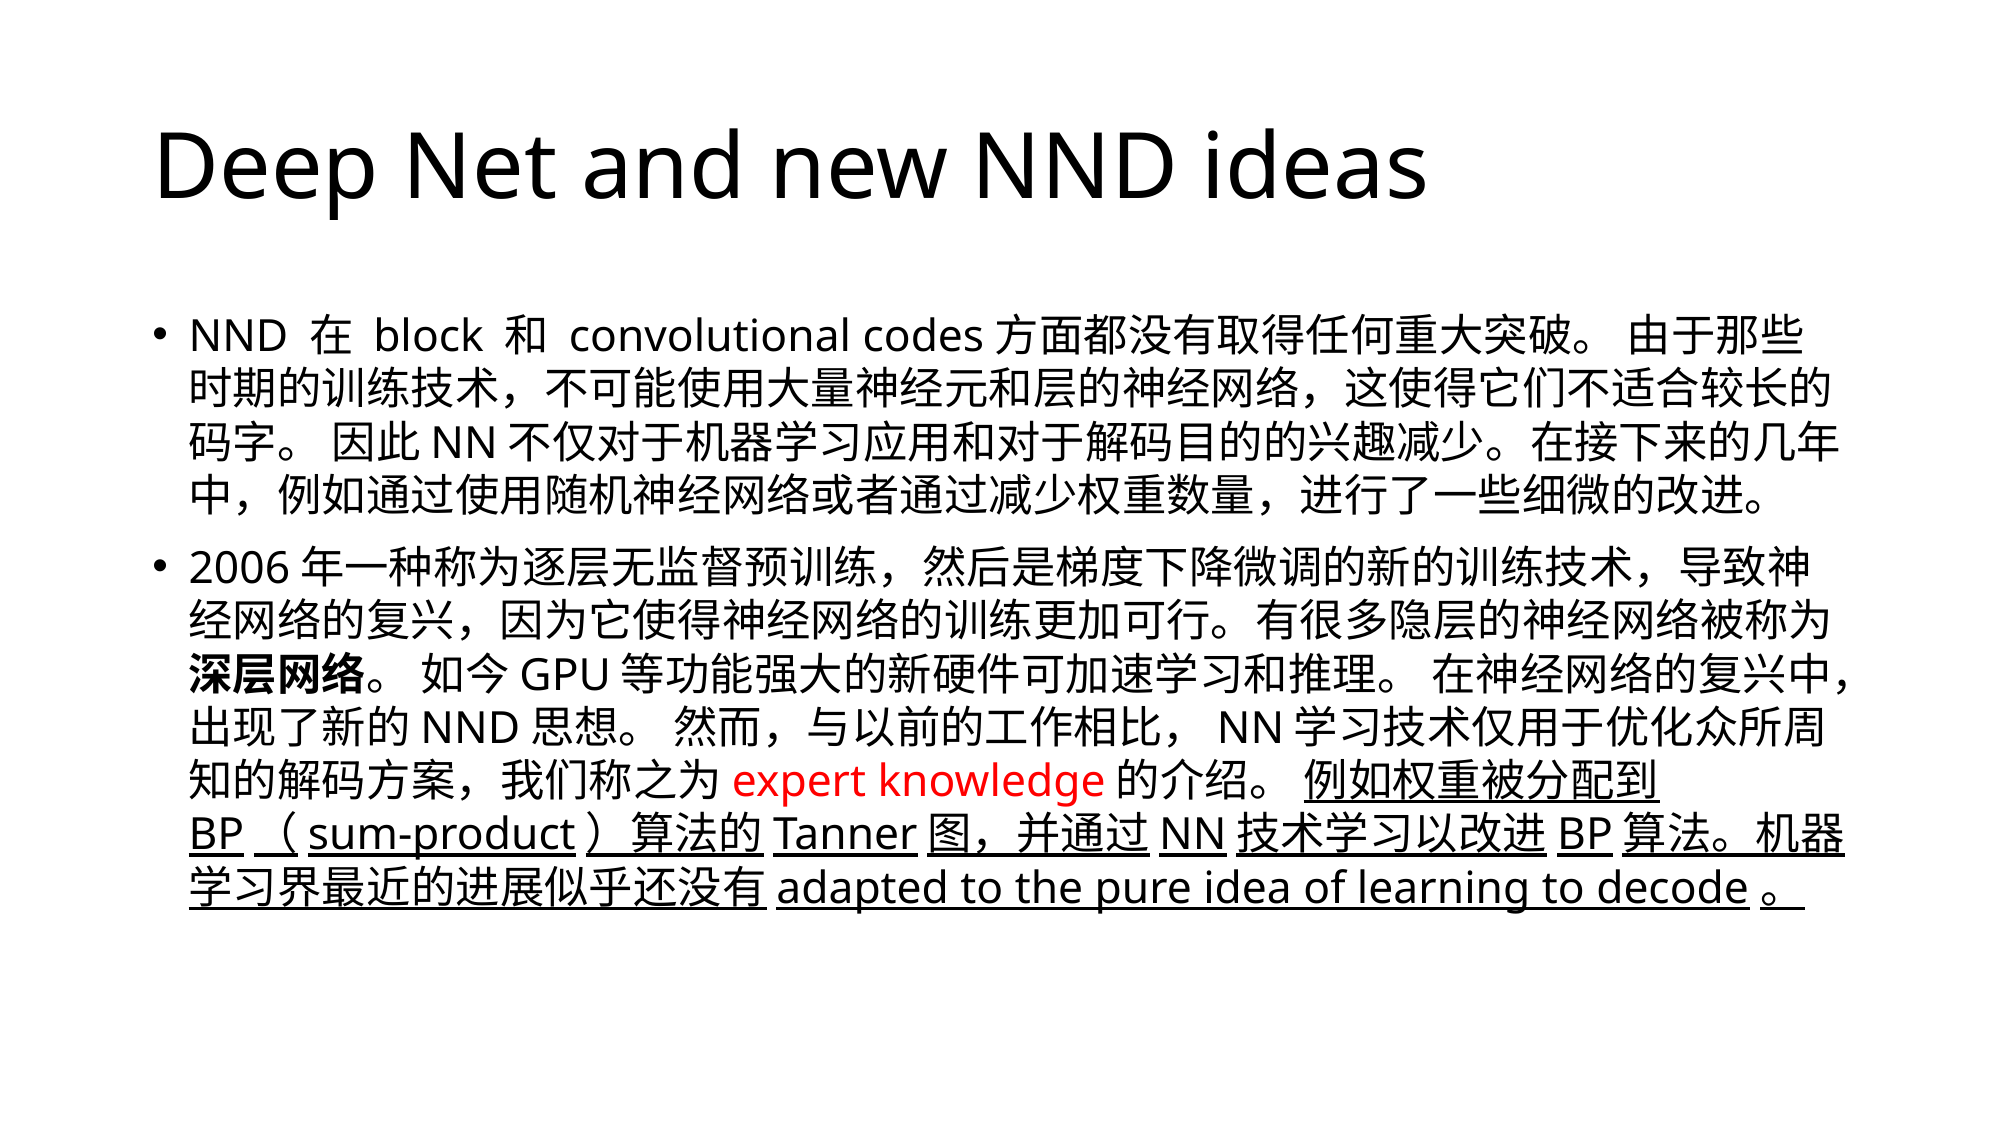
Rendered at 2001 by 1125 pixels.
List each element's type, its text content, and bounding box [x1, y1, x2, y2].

title Deep Net and new NND ideas [137, 59, 1863, 278]
list NND 在 block 和 convolutional codes方面都没有取得任何重大突破。 由于那些时期的训练技术，不可能使用大量神经元和层的神经网络，这使得它们不适合较长的码字。 因此NN不仅对于机器学习应用和对于解码目的的兴趣减少。在接下来的几年中，例如通过使用随机神经网络或者通过减少权重数量，进行了一些细微的改进。 2006年一种称为逐层无监督预训练，然后是梯度下降微调的新的训练技术，导致神经网络的复兴，因为它使得神经网络的训练更加可行。有很多隐层的神经网络被称为深层网络。 如今GPU等功能强大的新硬件可加速学习和推理。 在神经网络的复兴中，出现了新的NND思想。 然而，与以前的工作相比，NN学习技术仅用于优化众所周知的解码方案，我们称之为expert knowledge的介绍。 例如权重被分配到BP（sum-product）算法的Tanner图，并通过NN技术学习以改进BP算法。机器学习界最近的进展似乎还没有adapted to the pure idea of learning to decode。 [137, 299, 1863, 1014]
